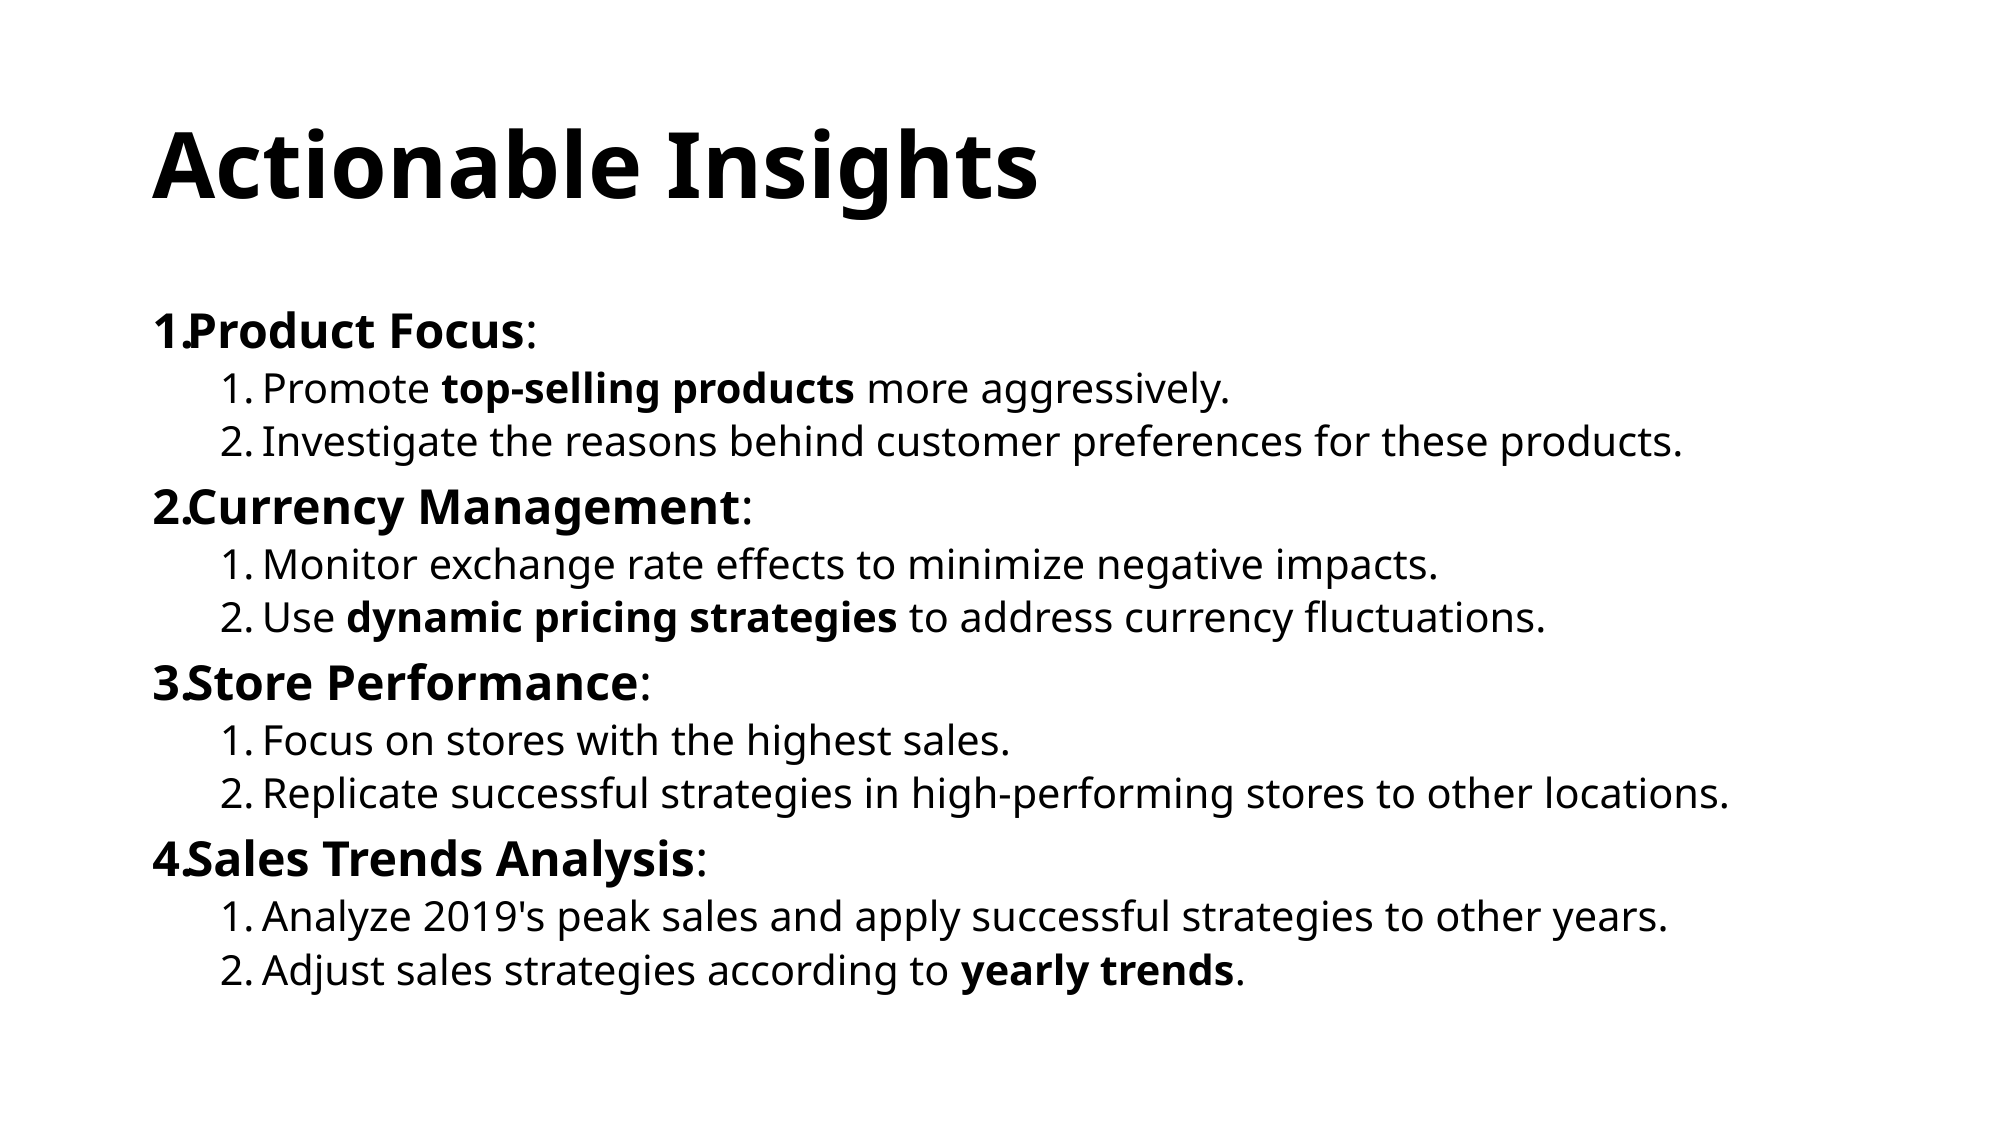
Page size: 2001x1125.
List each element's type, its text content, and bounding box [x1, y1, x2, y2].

list Product Focus: Promote top-selling products more aggressively. Investigate the reasons behind customer preferences for these products. Currency Management: Monitor exchange rate effects to minimize negative impacts. Use dynamic pricing strategies to address currency fluctuations. Store Performance: Focus on stores with the highest sales. Replicate successful strategies in high-performing stores to other locations. Sales Trends Analysis: Analyze 2019's peak sales and apply successful strategies to other years. Adjust sales strategies according to yearly trends. [137, 299, 1863, 1014]
title Actionable Insights [137, 59, 1863, 278]
